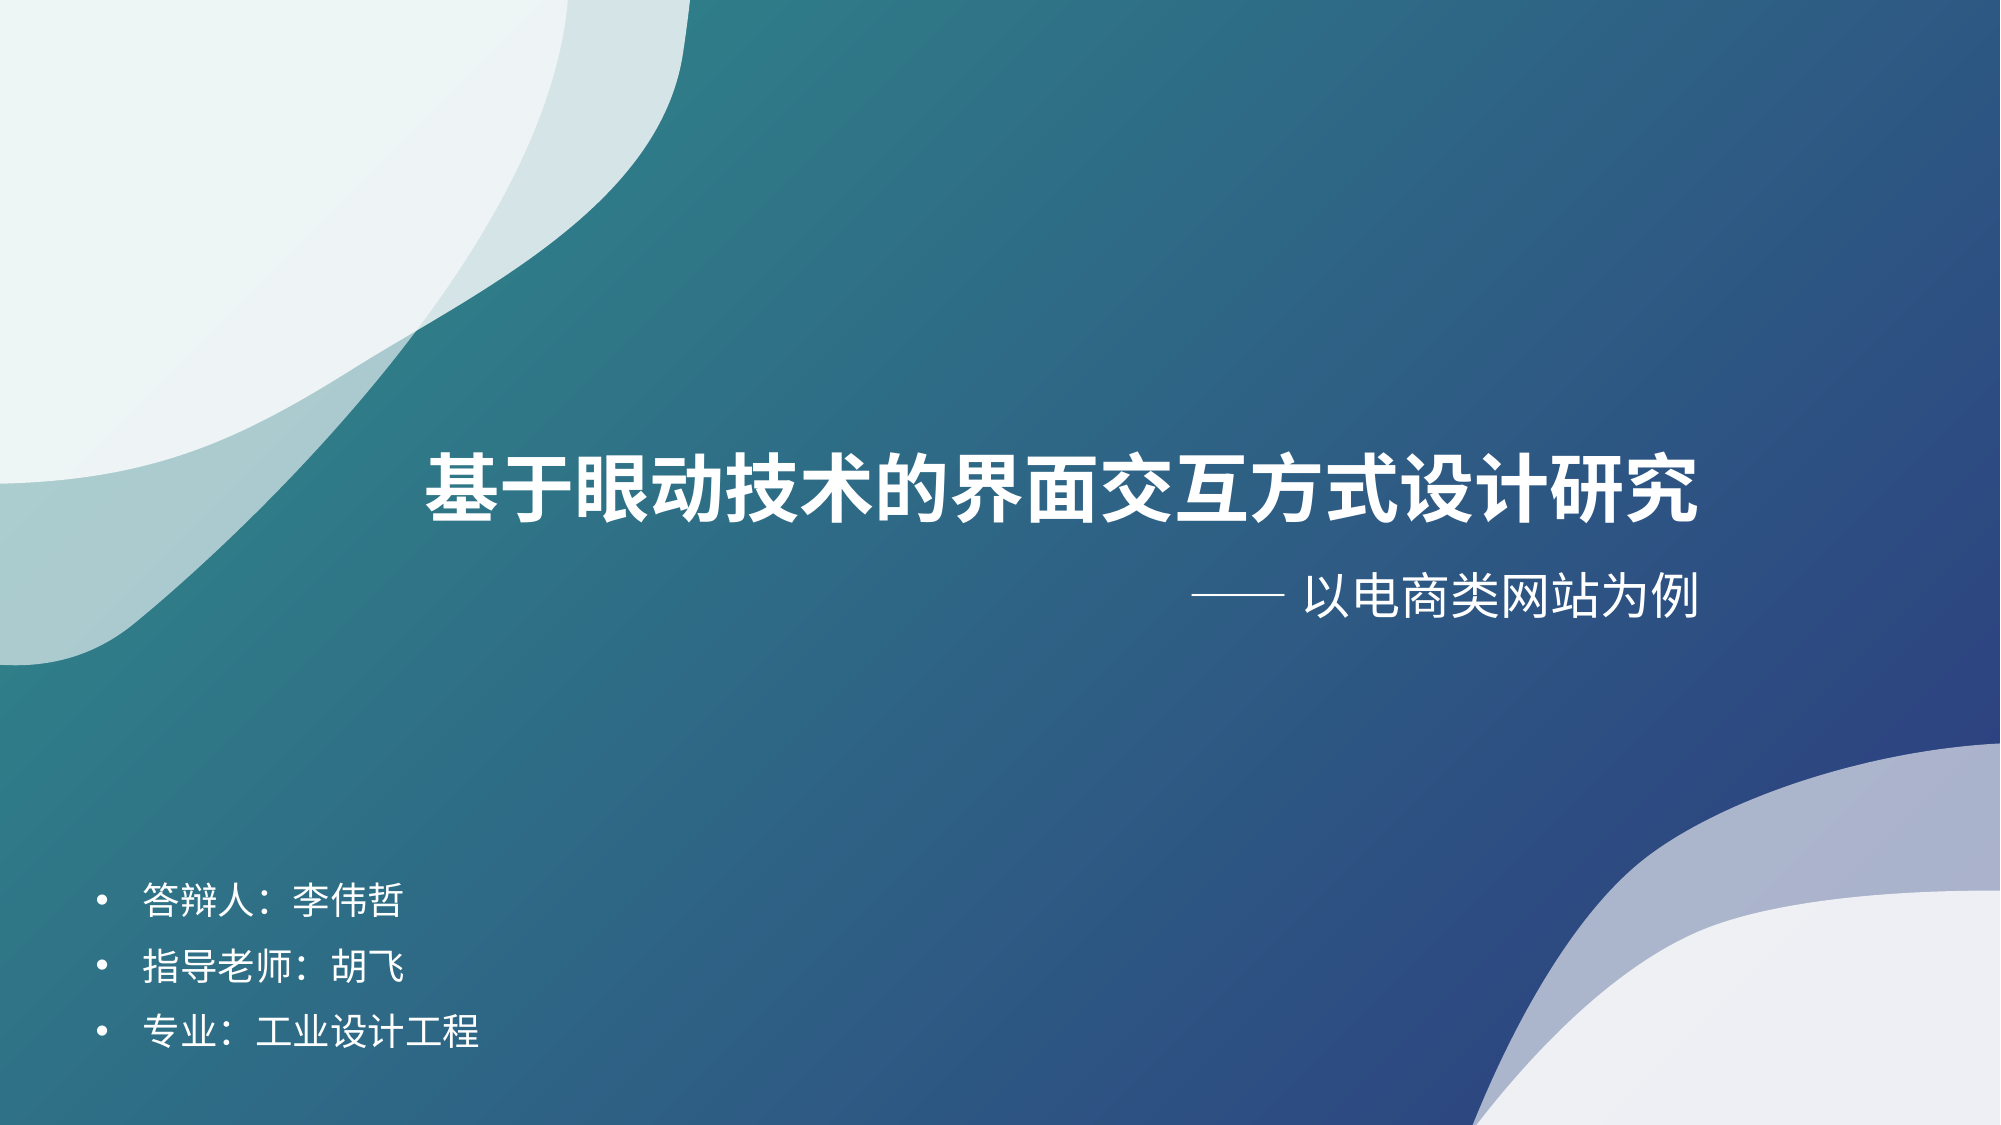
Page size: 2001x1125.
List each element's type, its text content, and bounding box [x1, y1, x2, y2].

list 基于眼动技术的界面交互方式设计研究 [409, 434, 1736, 606]
list 答辩人：李伟哲 指导老师：胡飞 专业：工业设计工程 [80, 869, 684, 1081]
list ——以电商类网站为例 [389, 557, 1716, 654]
